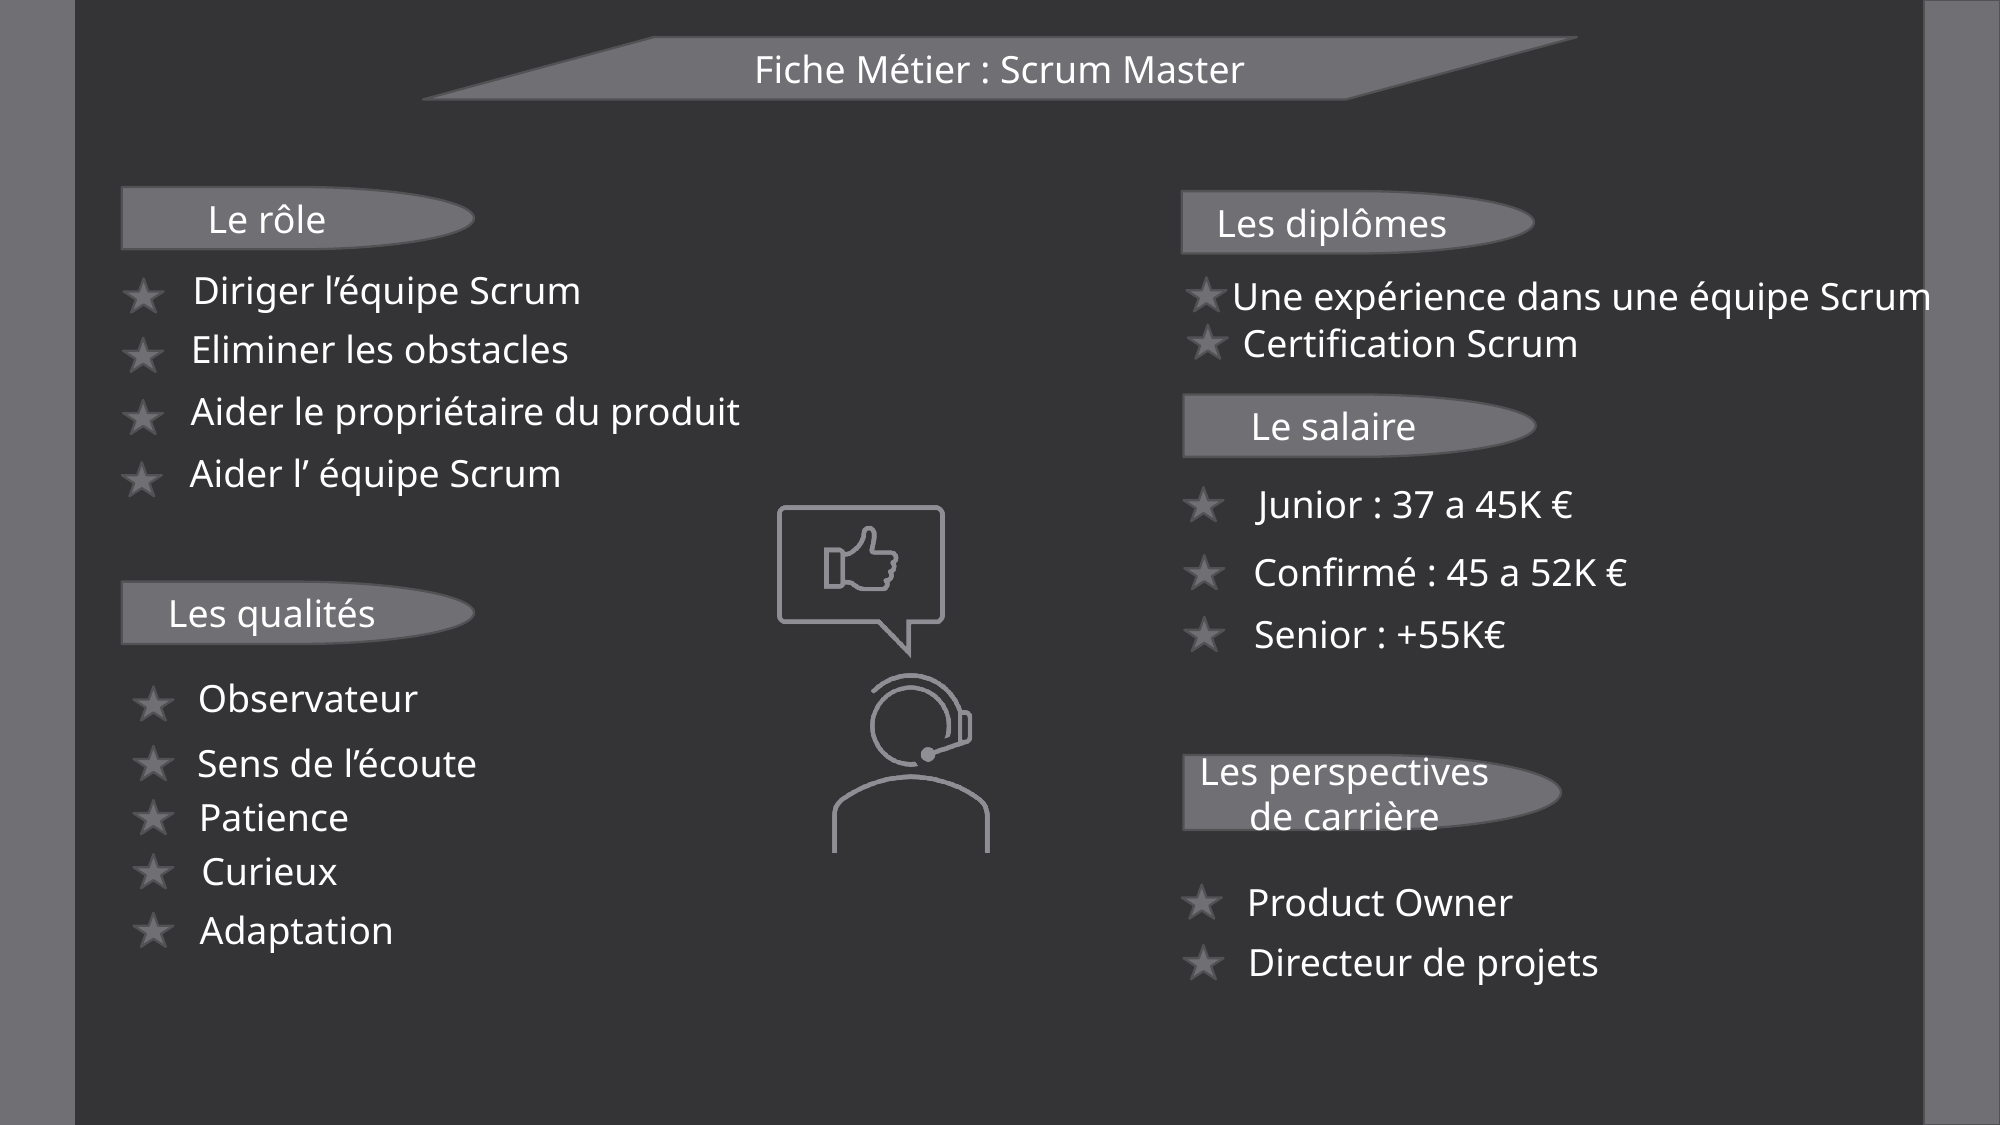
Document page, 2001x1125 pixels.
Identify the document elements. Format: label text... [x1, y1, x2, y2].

text_box Eliminer les obstacles [175, 318, 585, 379]
text_box [132, 685, 175, 722]
text_box Senior : +55K€ [1239, 603, 1521, 664]
text_box [122, 336, 165, 373]
text_box Patience [183, 786, 365, 847]
text_box Junior : 37 a 45K € [1243, 473, 1589, 534]
text_box [1185, 276, 1217, 313]
text_box [132, 853, 175, 890]
text_box Fiche Métier : Scrum Master [421, 35, 1579, 101]
text_box Le salaire [1182, 393, 1537, 459]
text_box [1183, 615, 1226, 652]
text_box [120, 461, 163, 498]
text_box Certification Scrum [1227, 312, 1595, 373]
text_box Directeur de projets [1233, 931, 1615, 992]
text_box Une expérience dans une équipe Scrum [1217, 265, 1948, 325]
text_box Les qualités [120, 580, 476, 646]
text_box [132, 798, 175, 836]
text_box Le rôle [120, 185, 476, 251]
text_box [122, 277, 165, 314]
text_box [122, 398, 165, 436]
text_box [132, 911, 175, 948]
picture [742, 463, 1029, 880]
text_box Aider le propriétaire du produit [175, 380, 756, 441]
text_box [1923, 0, 2000, 1125]
text_box Les diplômes [1180, 189, 1536, 255]
text_box [1183, 554, 1226, 591]
text_box Confirmé : 45 a 52K € [1238, 541, 1643, 602]
text_box Les perspectives de carrière [1182, 753, 1563, 832]
text_box Product Owner [1232, 871, 1529, 932]
text_box [1182, 485, 1225, 523]
text_box [1182, 943, 1225, 981]
text_box [1180, 883, 1223, 920]
text_box [132, 744, 175, 782]
text_box [1186, 323, 1227, 360]
text_box Aider l’ équipe Scrum [174, 442, 578, 503]
text_box Sens de l’écoute [182, 732, 503, 793]
text_box Observateur [183, 667, 434, 728]
text_box Curieux [186, 840, 353, 899]
text_box Diriger l’équipe Scrum [177, 259, 597, 320]
text_box Adaptation [184, 899, 410, 960]
